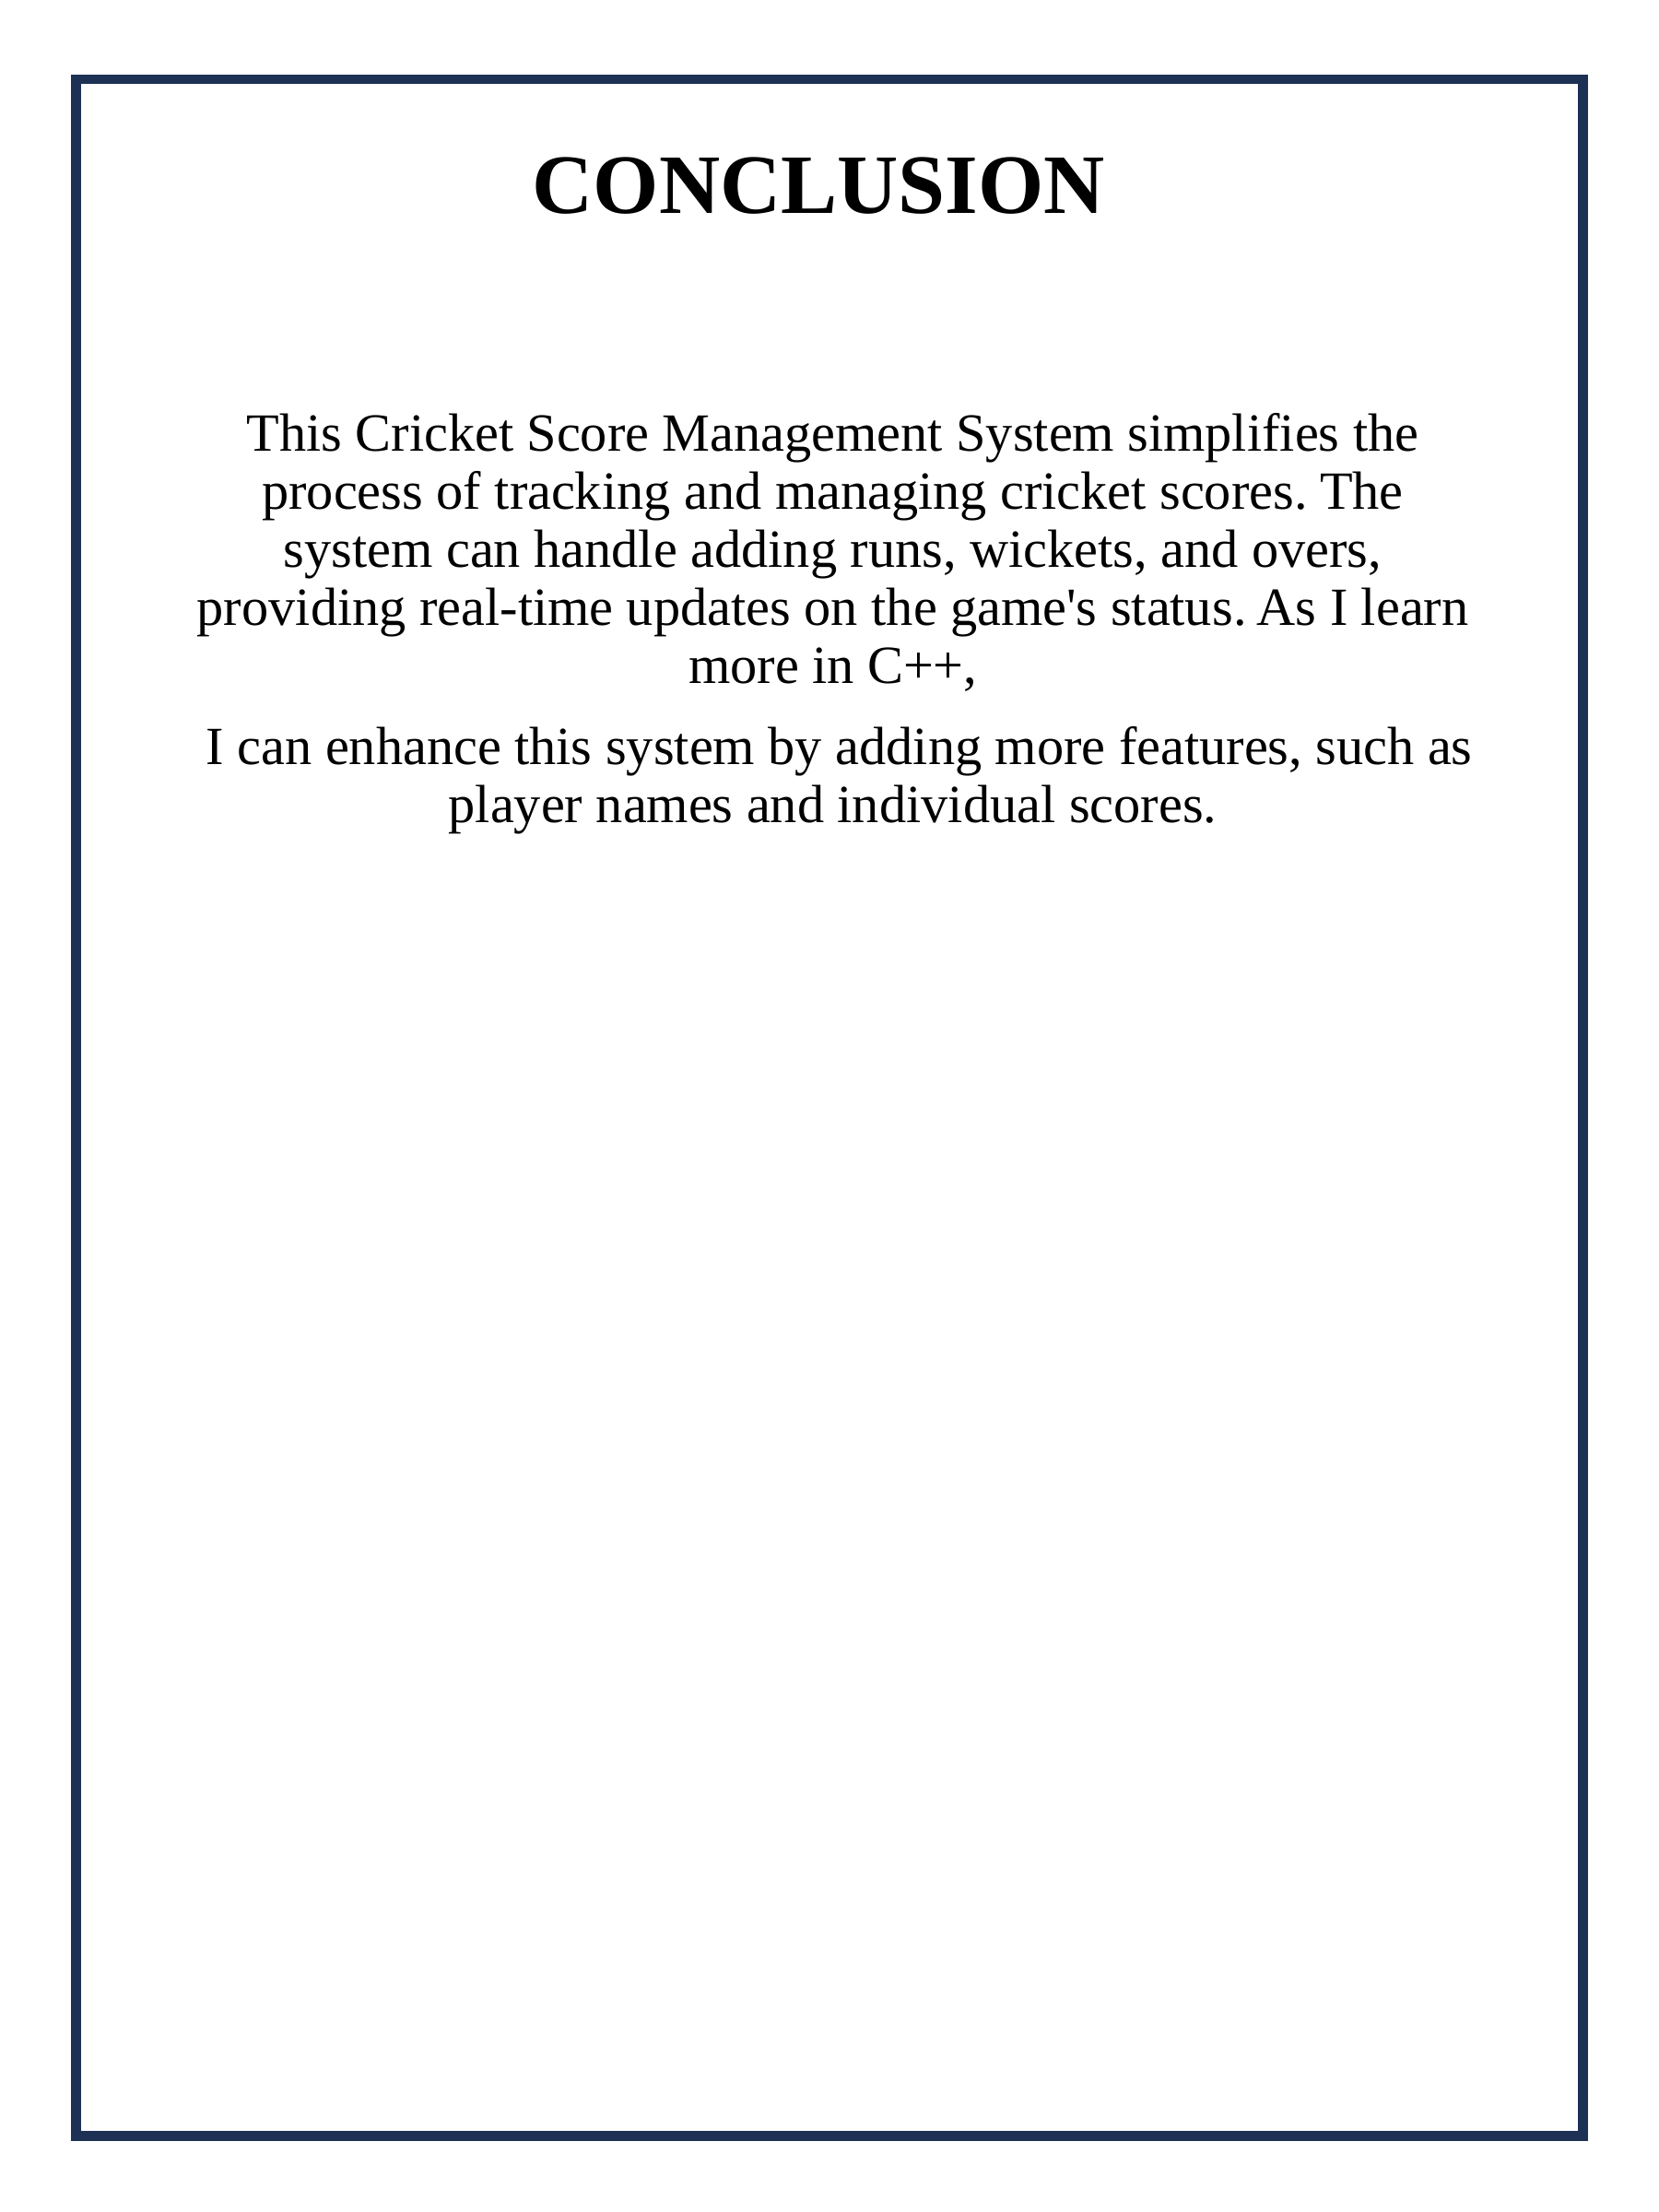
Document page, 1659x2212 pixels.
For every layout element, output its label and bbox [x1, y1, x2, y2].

text_box [75, 78, 1583, 2137]
